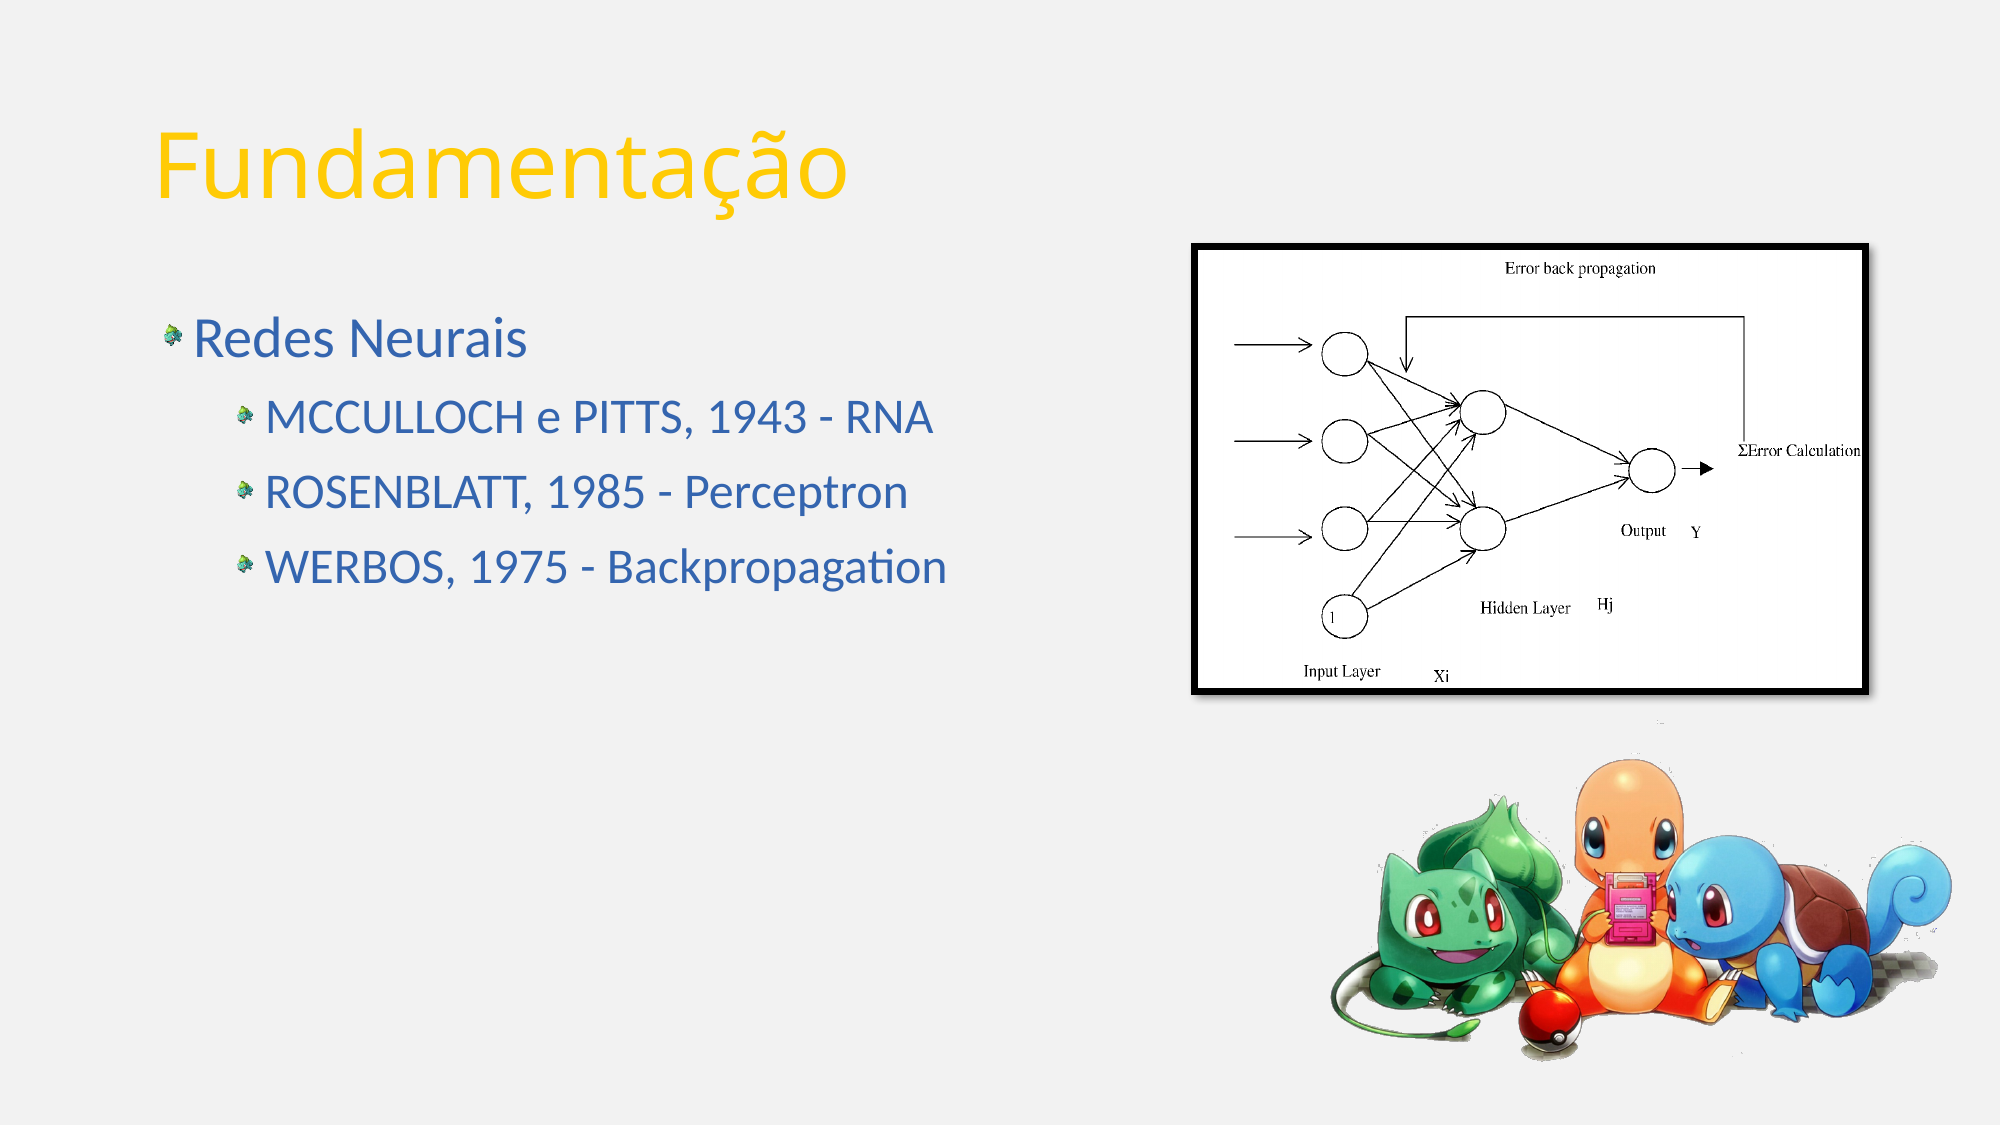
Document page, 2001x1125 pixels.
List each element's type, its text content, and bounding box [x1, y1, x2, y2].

list Redes Neurais MCCULLOCH e PITTS, 1943 - RNA ROSENBLATT, 1985 - Perceptron WERBOS, 1975 - Backpropagation [137, 299, 1863, 1014]
picture [1197, 249, 1863, 689]
picture [227, 397, 263, 433]
picture [152, 314, 194, 356]
picture [227, 546, 263, 582]
title Fundamentação [137, 59, 1863, 278]
picture [1285, 710, 2000, 1082]
picture [227, 472, 263, 508]
